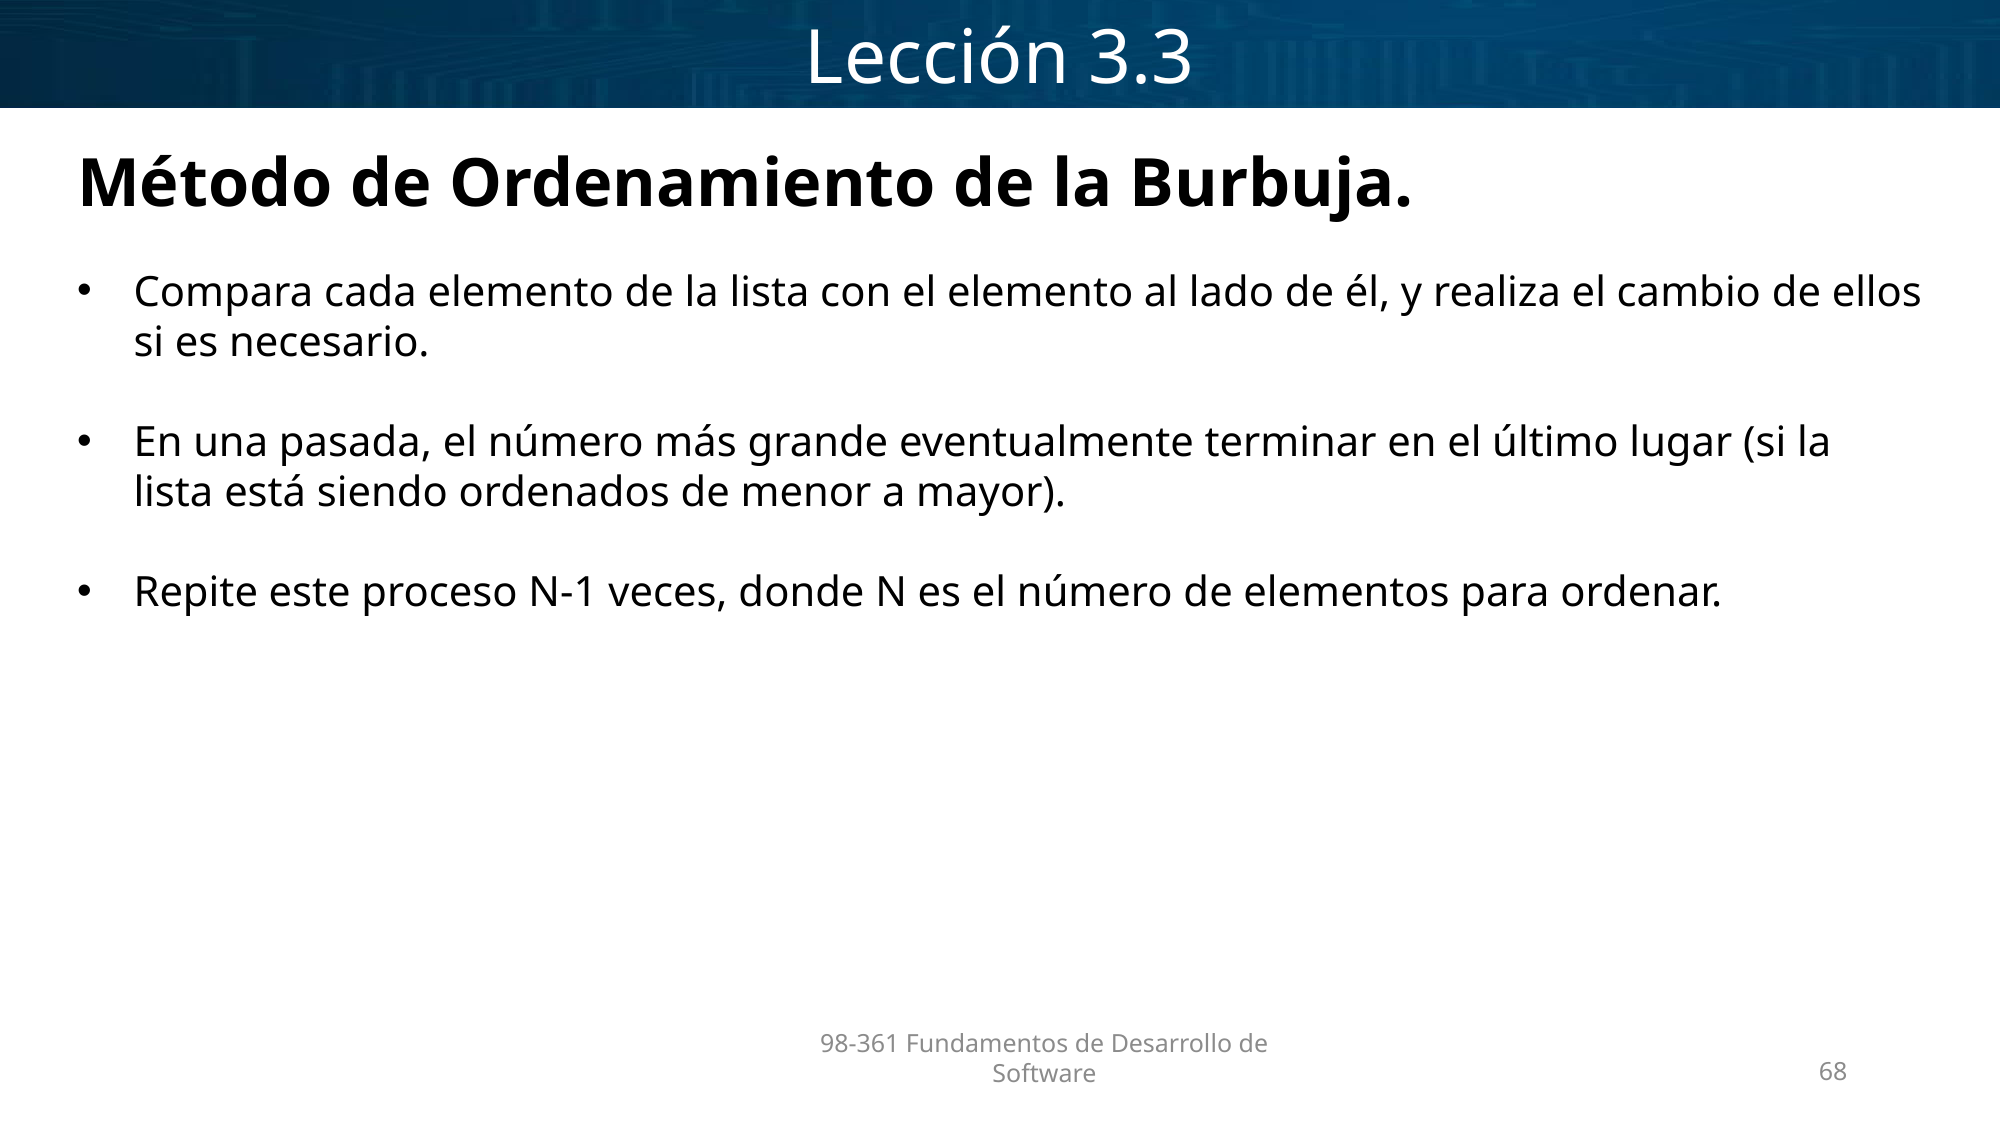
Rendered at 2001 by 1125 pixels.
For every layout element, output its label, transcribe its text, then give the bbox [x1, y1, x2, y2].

text_box Método de Ordenamiento de la Burbuja. Compara cada elemento de la lista con el elemento al lado de él, y realiza el cambio de ellos si es necesario. En una pasada, el número más grande eventualmente terminar en el último lugar (si la lista está siendo ordenados de menor a mayor). Repite este proceso N-1 veces, donde N es el número de elementos para ordenar. [62, 132, 1938, 623]
picture [0, 0, 2000, 108]
footer 98-361 Fundamentos de Desarrollo de Software [756, 1042, 1325, 1103]
slide_number 68 [1325, 1042, 1863, 1103]
